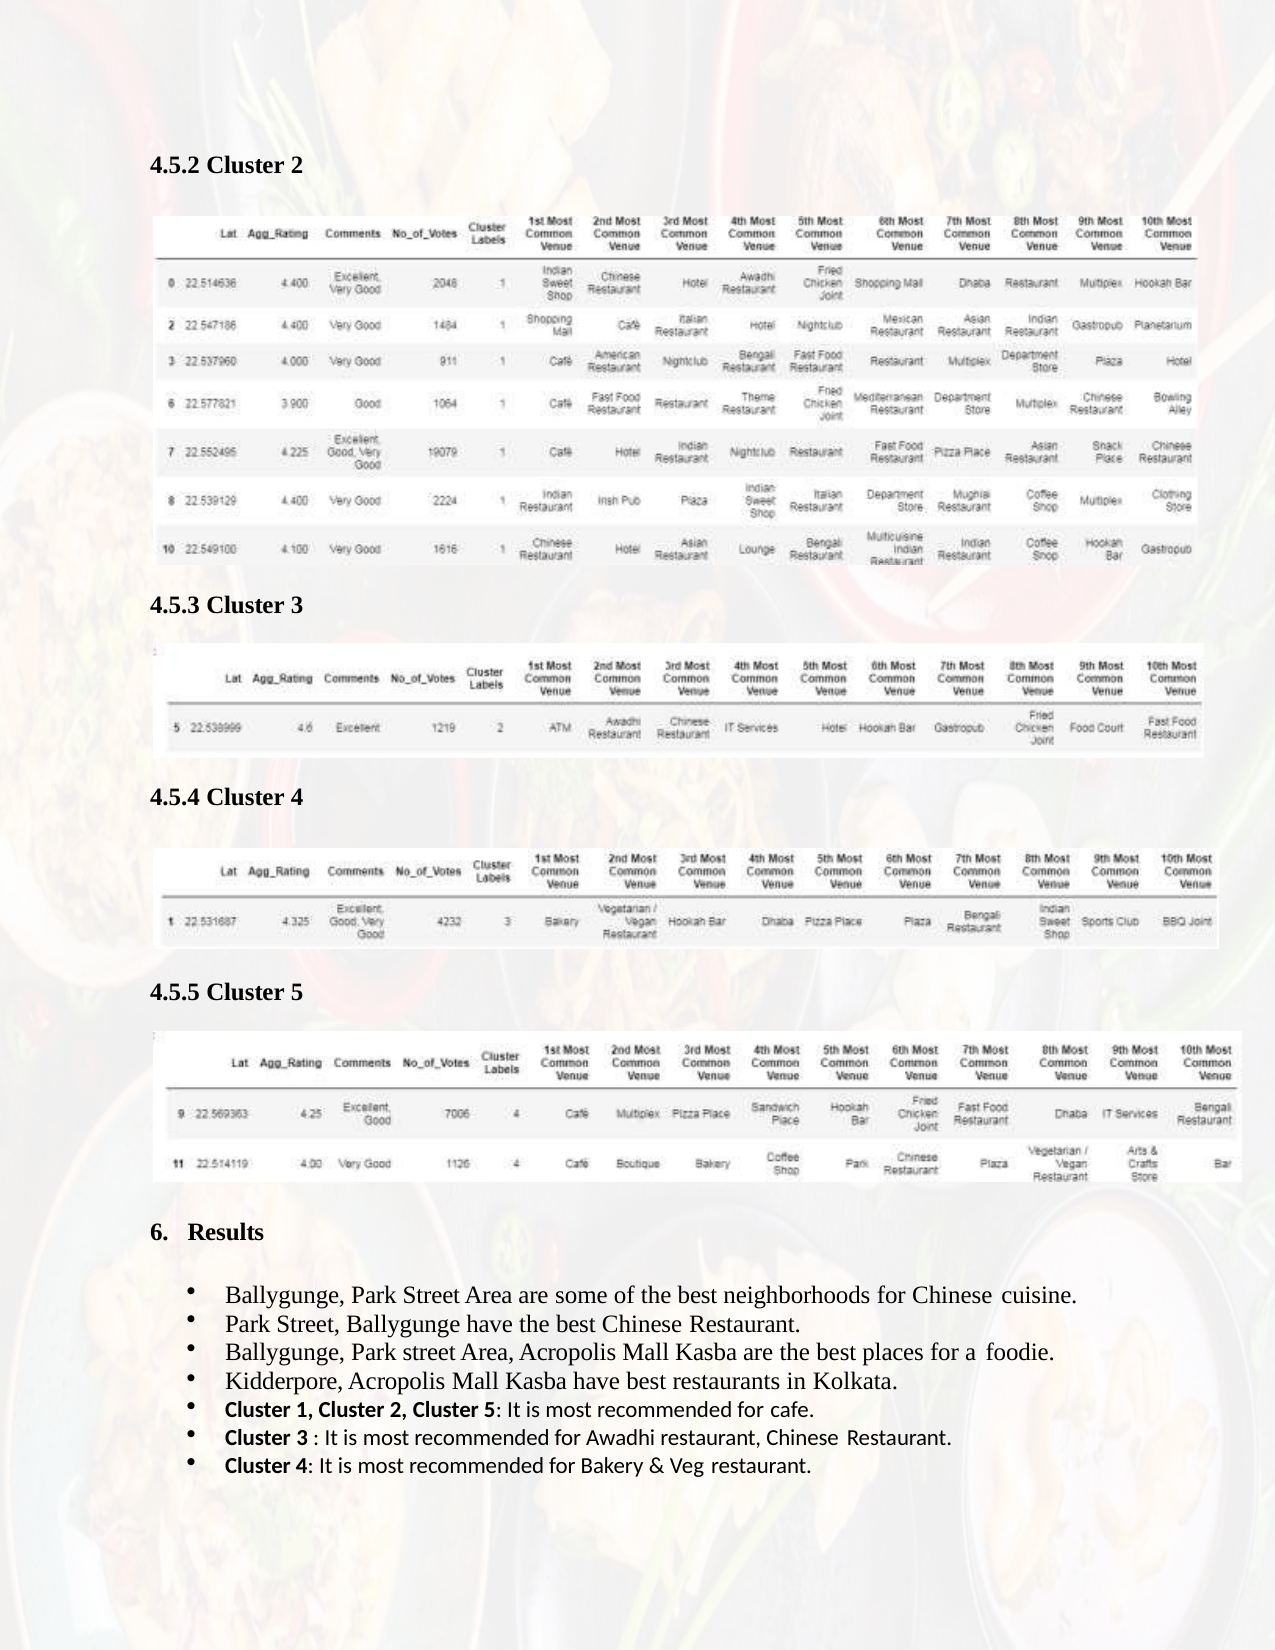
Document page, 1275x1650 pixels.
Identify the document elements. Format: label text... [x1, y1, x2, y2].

text_box [153, 848, 1220, 949]
text_box [153, 216, 1198, 565]
text_box [153, 643, 1204, 758]
text_box Results Ballygunge, Park Street Area are some of the best neighborhoods for Chinese cuisine. Park Street, Ballygunge have the best Chinese Restaurant. Ballygunge, Park street Area, Acropolis Mall Kasba are the best places for a foodie. Kidderpore, Acropolis Mall Kasba have best restaurants in Kolkata. Cluster 1, Cluster 2, Cluster 5: It is most recommended for cafe. Cluster 3 : It is most recommended for Awadhi restaurant, Chinese Restaurant. Cluster 4: It is most recommended for Bakery & Veg restaurant. [147, 1213, 1087, 1479]
text_box [153, 1031, 1242, 1182]
text_box 4.5.5 Cluster 5 [147, 973, 307, 1006]
text_box 4.5.3 Cluster 3 [147, 586, 307, 619]
text_box 4.5.4 Cluster 4 [147, 778, 307, 811]
text_box 4.5.2 Cluster 2 [147, 146, 307, 179]
